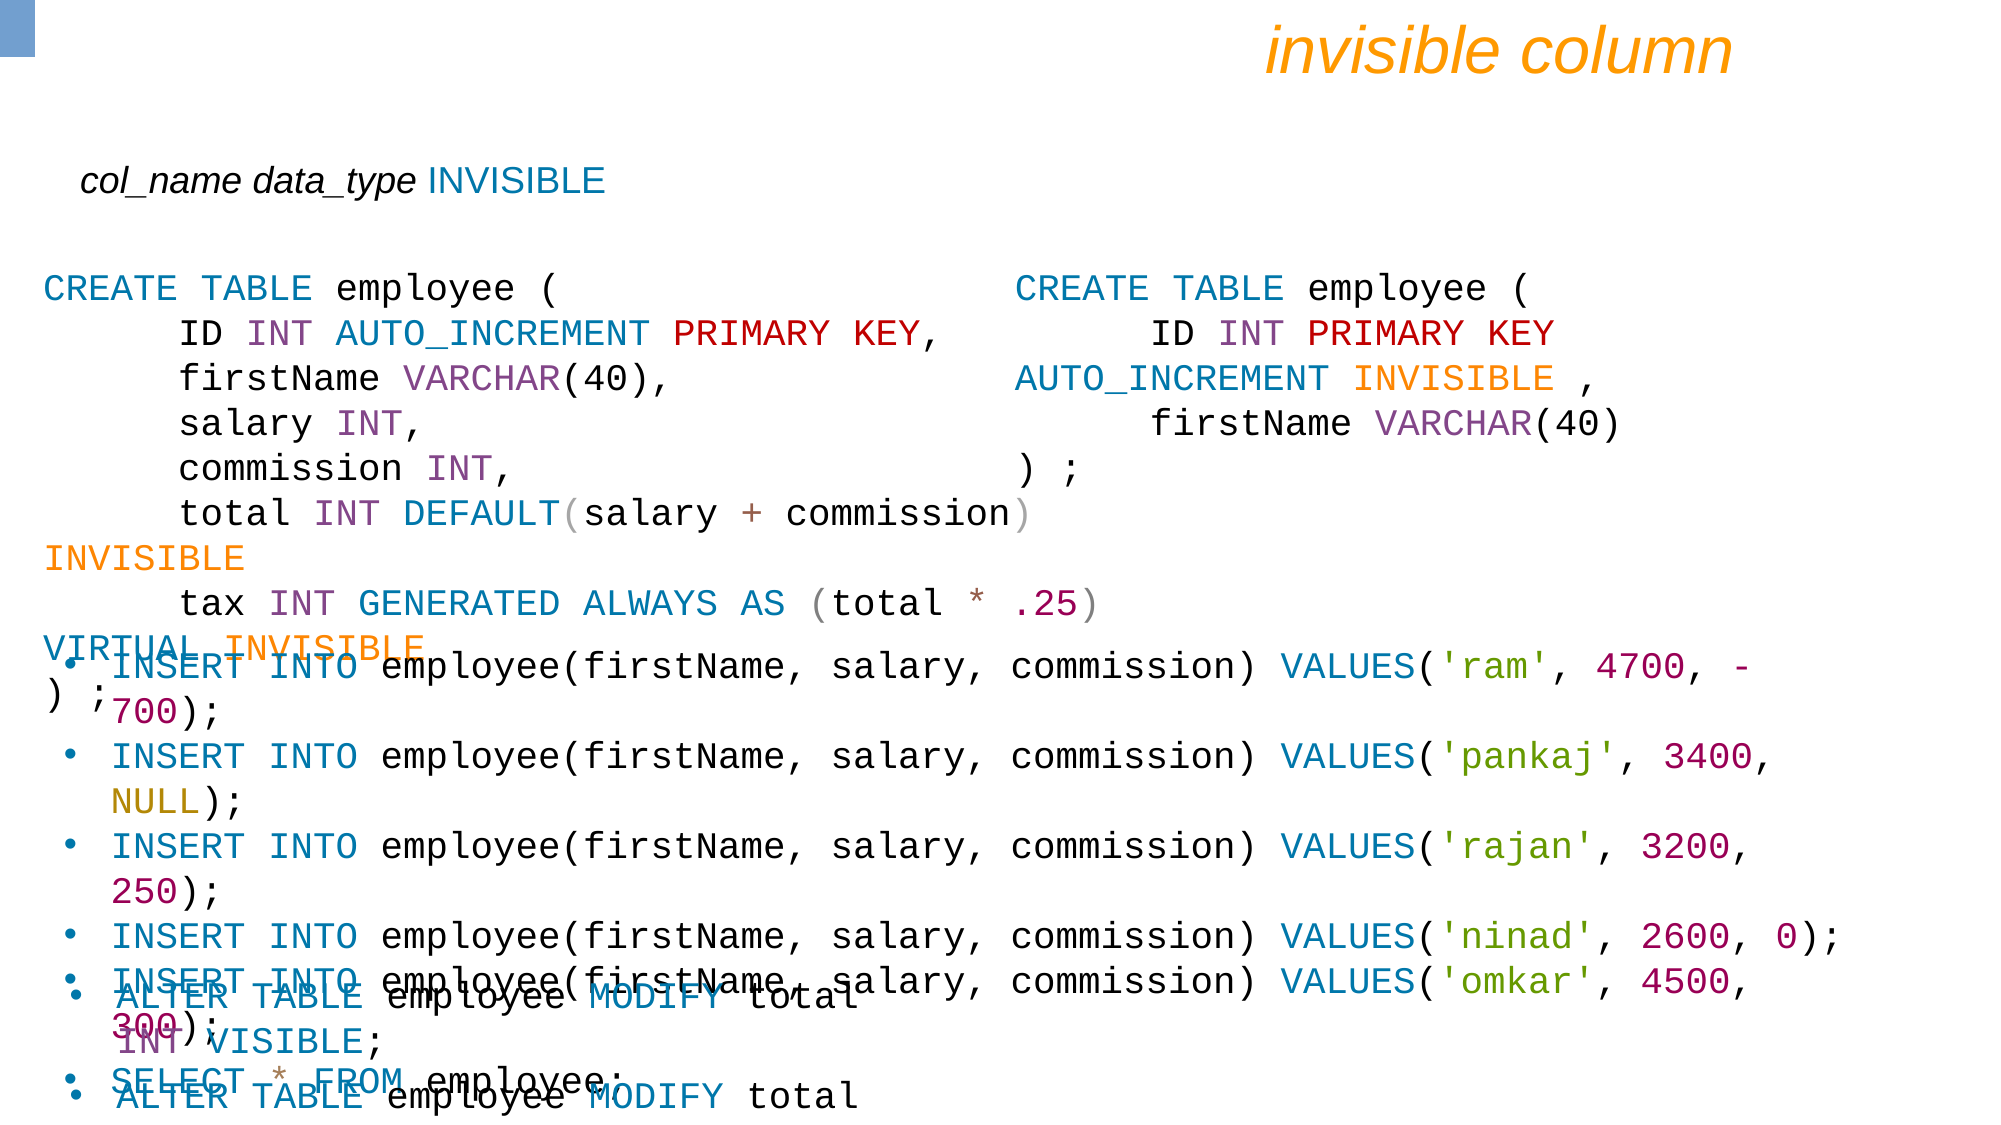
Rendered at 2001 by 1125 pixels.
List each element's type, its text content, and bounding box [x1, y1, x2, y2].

text_box col_name data_type INVISIBLE [54, 148, 1497, 209]
text_box CREATE TABLE employee ( ID INT PRIMARY KEY AUTO_INCREMENT INVISIBLE , firstName VARCHAR(40) ) ; [999, 255, 1894, 496]
text_box CREATE TABLE employee ( ID INT AUTO_INCREMENT PRIMARY KEY, firstName VARCHAR(40), salary INT, commission INT, total INT DEFAULT(salary + commission) INVISIBLE tax INT GENERATED ALWAYS AS (total * .25) VIRTUAL INVISIBLE ) ; [28, 255, 1154, 721]
text_box ALTER TABLE employee MODIFY total INT VISIBLE; ALTER TABLE employee MODIFY total INT INVISIBLE; [54, 964, 948, 1125]
text_box INSERT INTO employee(firstName, salary, commission) VALUES('ram', 4700, -700); INSERT INTO employee(firstName, salary, commission) VALUES('pankaj', 3400, NULL); INSERT INTO employee(firstName, salary, commission) VALUES('rajan', 3200, 250); INSERT INTO employee(firstName, salary, commission) VALUES('ninad', 2600, 0); INSERT INTO employee(firstName, salary, commission) VALUES('omkar', 4500, 300); SELECT * FROM employee; [49, 633, 1881, 1109]
text_box invisible column [250, 0, 1750, 95]
